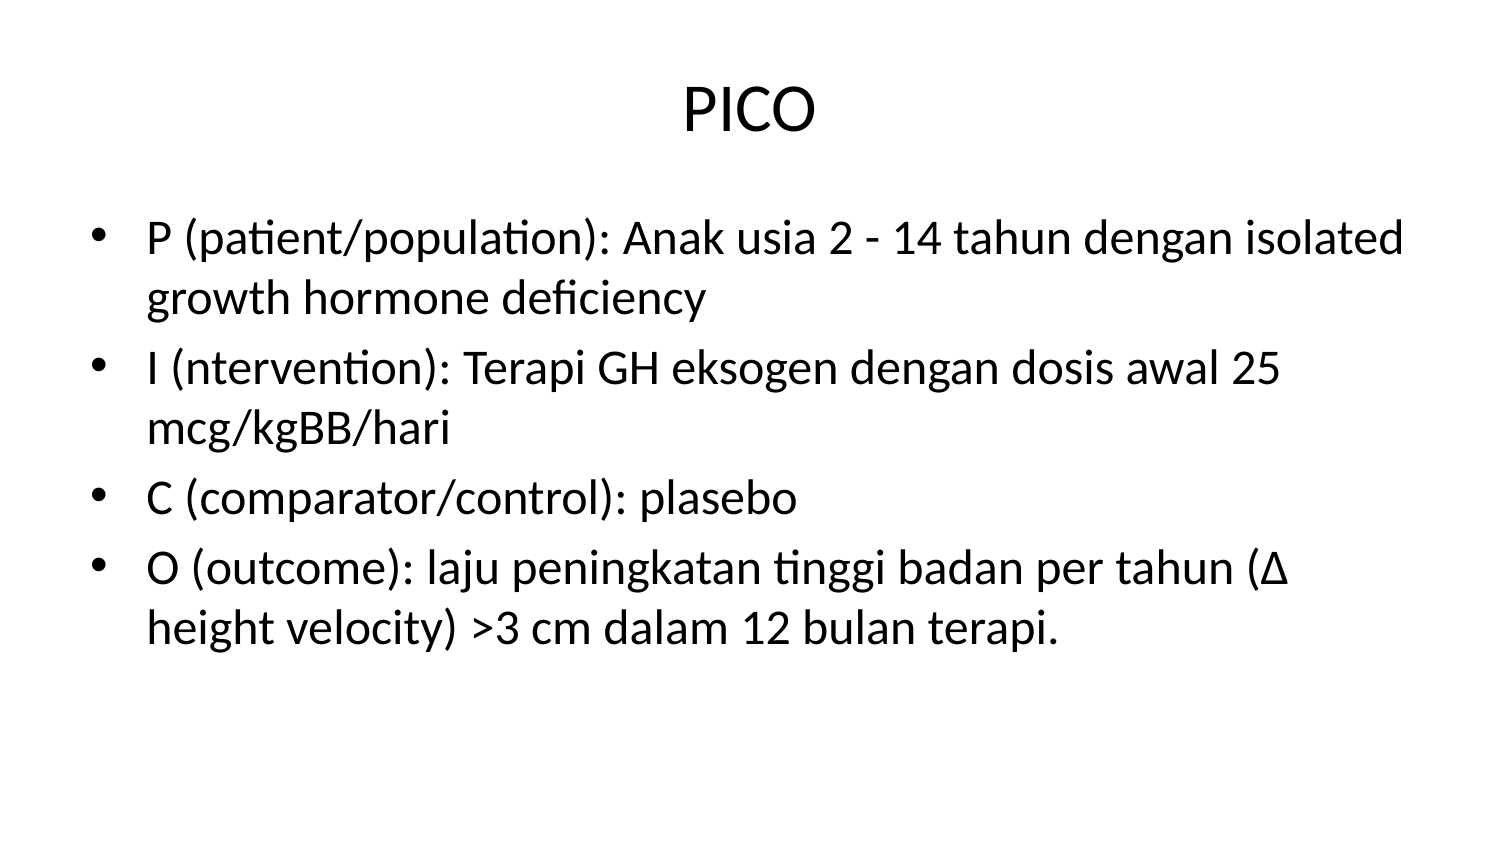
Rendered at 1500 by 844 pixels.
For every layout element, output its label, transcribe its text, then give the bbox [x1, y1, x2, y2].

title PICO [75, 33, 1425, 175]
list P (patient/population): Anak usia 2 - 14 tahun dengan isolated growth hormone deficiency I (ntervention): Terapi GH eksogen dengan dosis awal 25 mcg/kgBB/hari C (comparator/control): plasebo O (outcome): laju peningkatan tinggi badan per tahun (Δ height velocity) >3 cm dalam 12 bulan terapi. [75, 196, 1425, 754]
